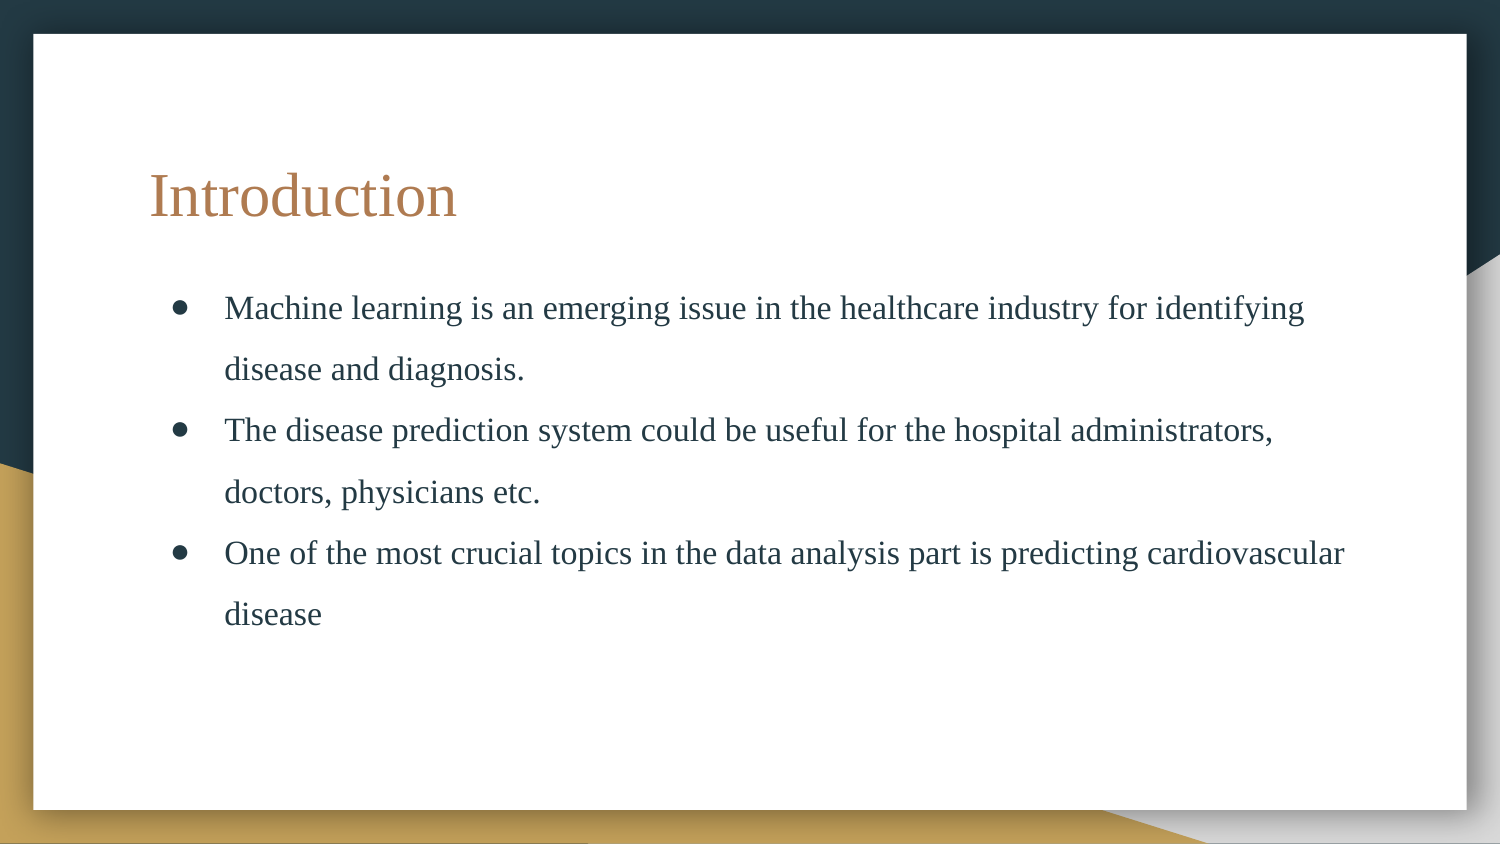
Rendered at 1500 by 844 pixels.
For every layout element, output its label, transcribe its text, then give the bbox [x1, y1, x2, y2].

list Machine learning is an emerging issue in the healthcare industry for identifying disease and diagnosis. The disease prediction system could be useful for the hospital administrators, doctors, physicians etc. One of the most crucial topics in the data analysis part is predicting cardiovascular disease [134, 241, 1366, 729]
title Introduction [134, 138, 1366, 241]
